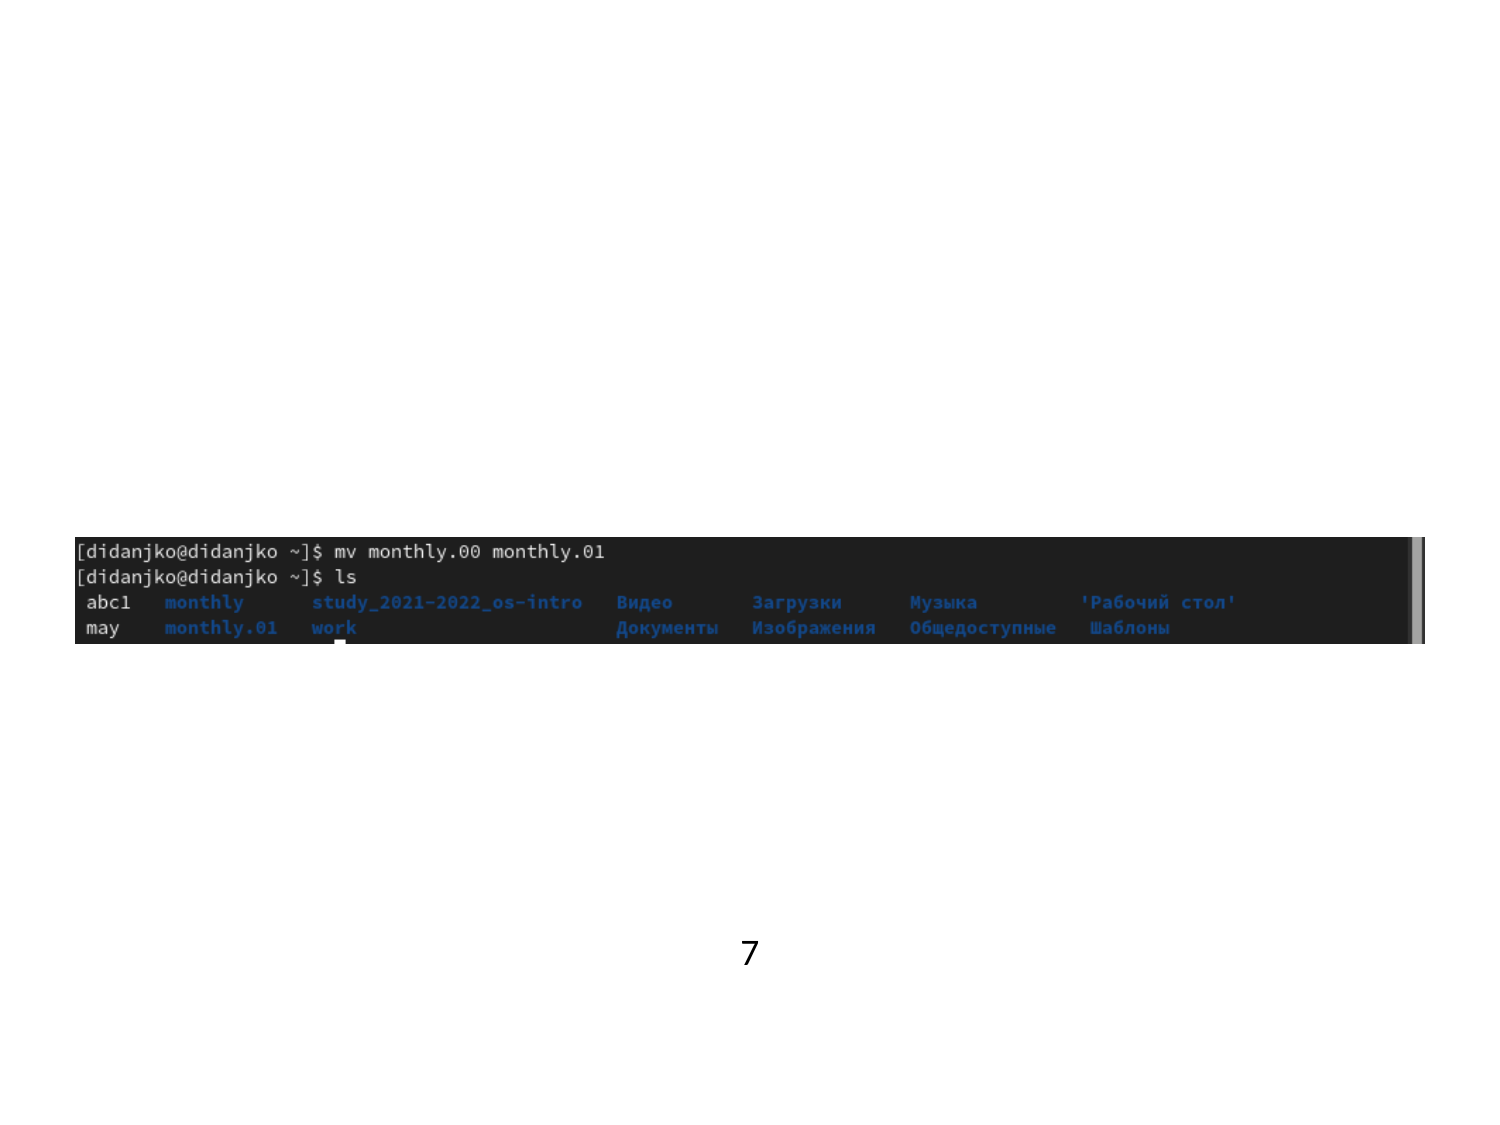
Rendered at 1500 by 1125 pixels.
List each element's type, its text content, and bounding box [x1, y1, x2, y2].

picture [74, 537, 1426, 644]
text_box 7 [74, 920, 1425, 1005]
